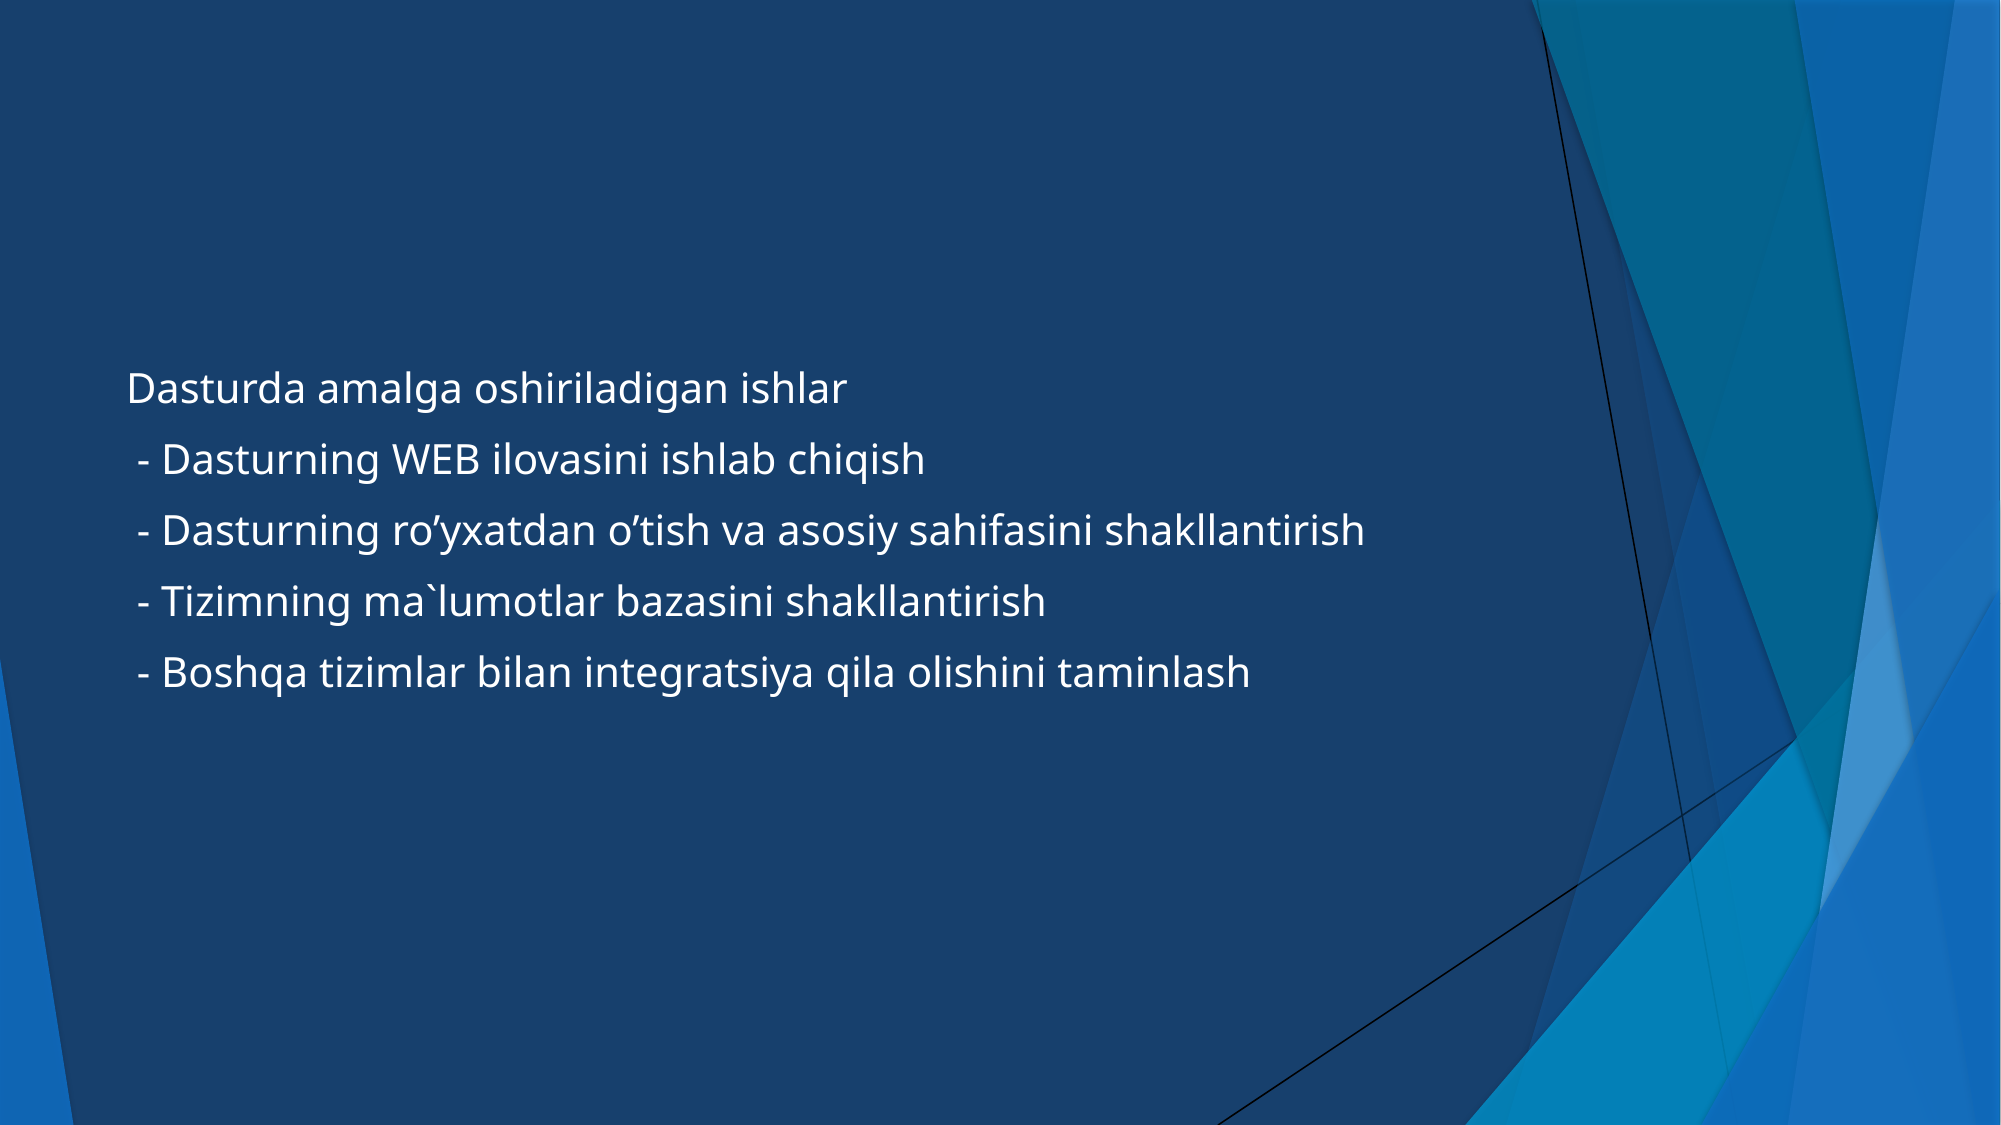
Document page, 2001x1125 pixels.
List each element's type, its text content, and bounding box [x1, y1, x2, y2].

list Dasturda amalga oshiriladigan ishlar - Dasturning WEB ilovasini ishlab chiqish - Dasturning ro’yxatdan o’tish va asosiy sahifasini shakllantirish - Tizimning ma`lumotlar bazasini shakllantirish - Boshqa tizimlar bilan integratsiya qila olishini taminlash [111, 354, 1522, 992]
